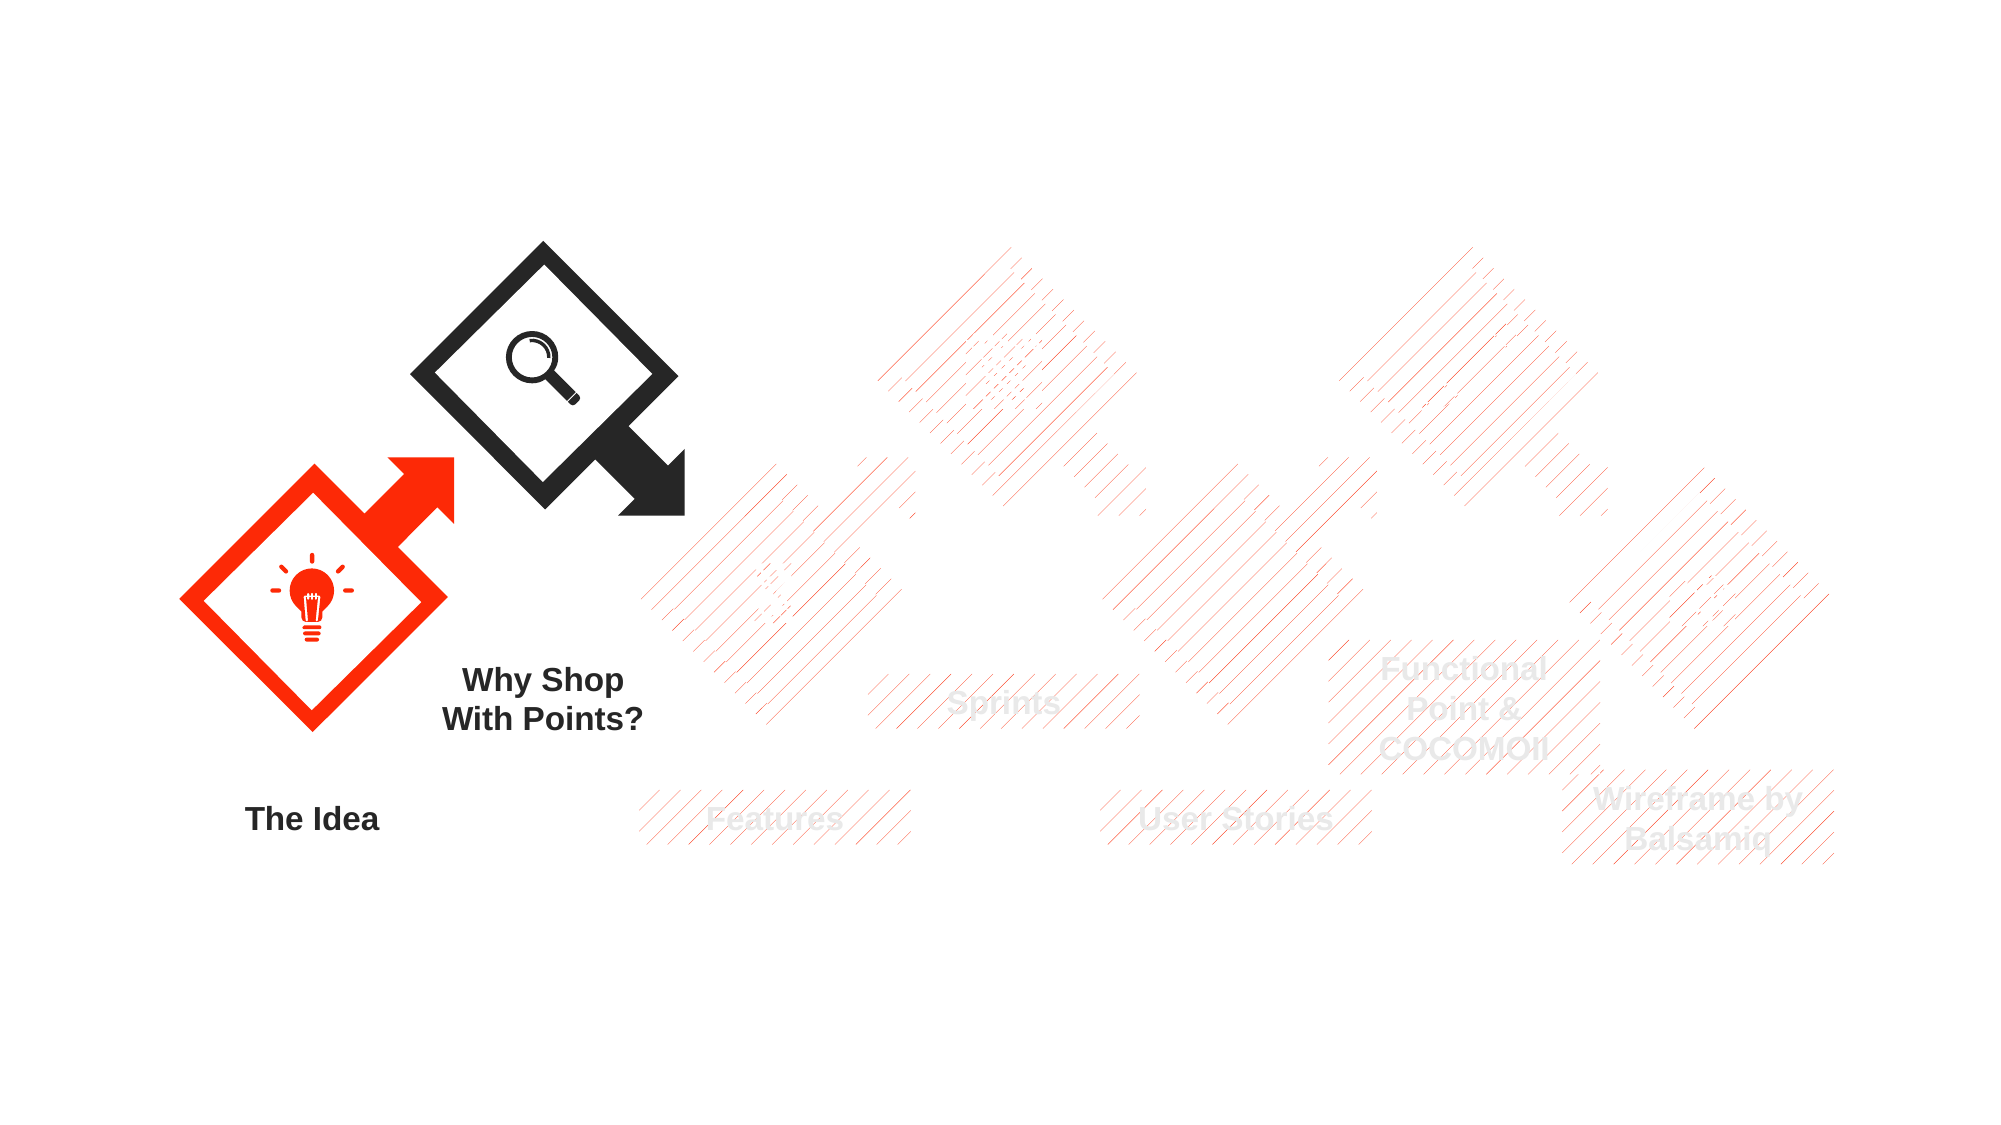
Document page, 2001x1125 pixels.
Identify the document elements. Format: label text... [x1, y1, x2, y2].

text_box [664, 491, 885, 712]
text_box Functional Point & COCOMOII [1328, 639, 1601, 775]
text_box [1357, 263, 1578, 484]
text_box [752, 562, 797, 625]
text_box [308, 551, 316, 565]
text_box [334, 563, 346, 575]
text_box [1668, 574, 1737, 628]
text_box [269, 587, 283, 594]
text_box [1331, 239, 1609, 517]
text_box [1100, 456, 1378, 734]
text_box [278, 563, 290, 575]
text_box [1562, 460, 1835, 734]
text_box [202, 491, 423, 712]
text_box Wireframe by Balsamiq [1562, 769, 1834, 865]
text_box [125, 789, 448, 879]
text_box [895, 263, 1116, 484]
text_box User Stories [1100, 789, 1372, 845]
text_box [341, 587, 356, 594]
text_box [433, 263, 654, 484]
text_box [1126, 491, 1347, 712]
text_box [1588, 491, 1809, 712]
text_box Why Shop With Points? [407, 650, 680, 745]
text_box [504, 329, 582, 407]
text_box [408, 239, 686, 517]
text_box Sprints [867, 673, 1140, 729]
text_box Features [639, 789, 911, 845]
text_box [1418, 317, 1519, 418]
text_box [964, 331, 1044, 410]
text_box [177, 456, 456, 734]
text_box [288, 567, 336, 643]
text_box [870, 239, 1148, 517]
text_box [639, 456, 917, 734]
